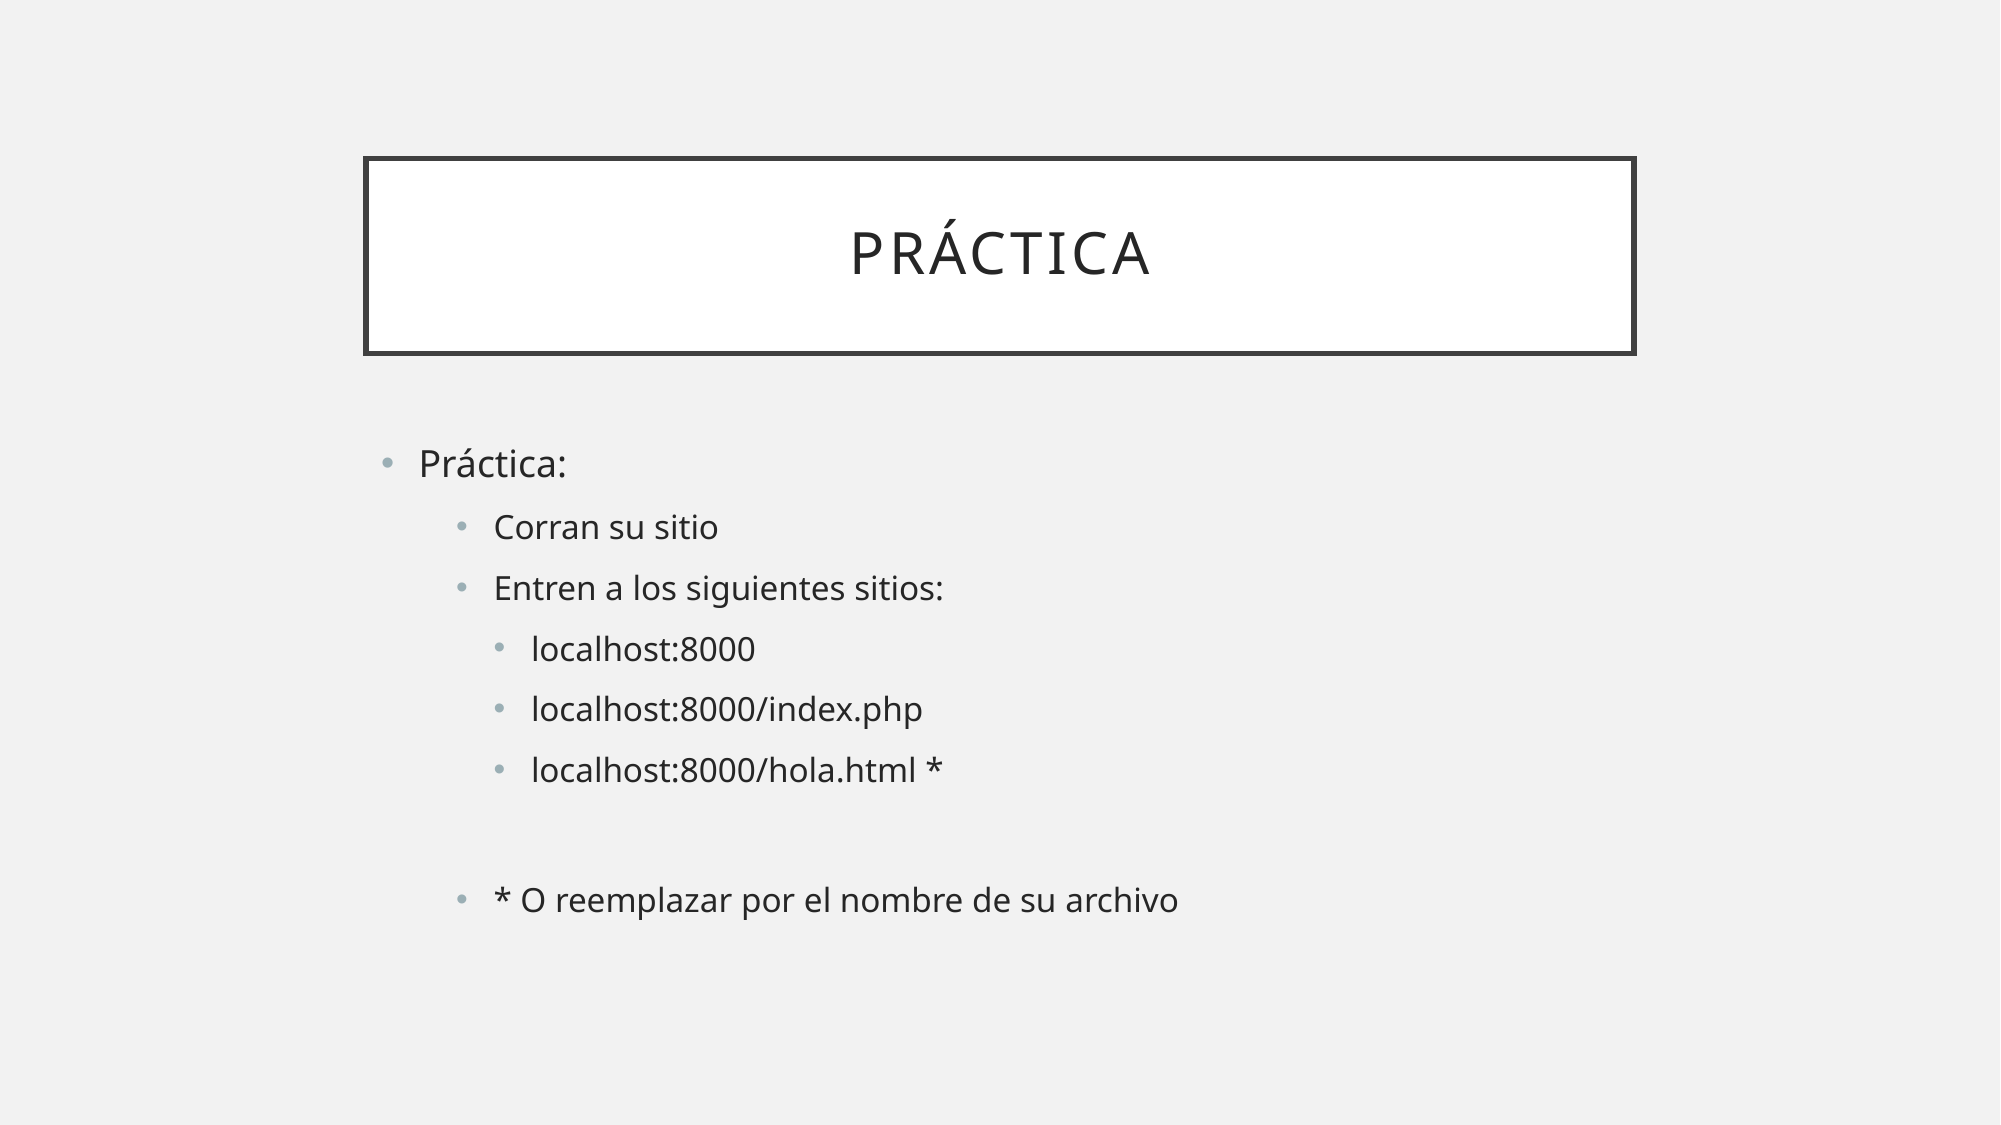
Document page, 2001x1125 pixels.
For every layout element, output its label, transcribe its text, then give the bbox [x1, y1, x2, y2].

title Práctica [363, 156, 1637, 356]
list Práctica: Corran su sitio Entren a los siguientes sitios: localhost:8000 localhost:8000/index.php localhost:8000/hola.html * * O reemplazar por el nombre de su archivo [366, 432, 1634, 942]
